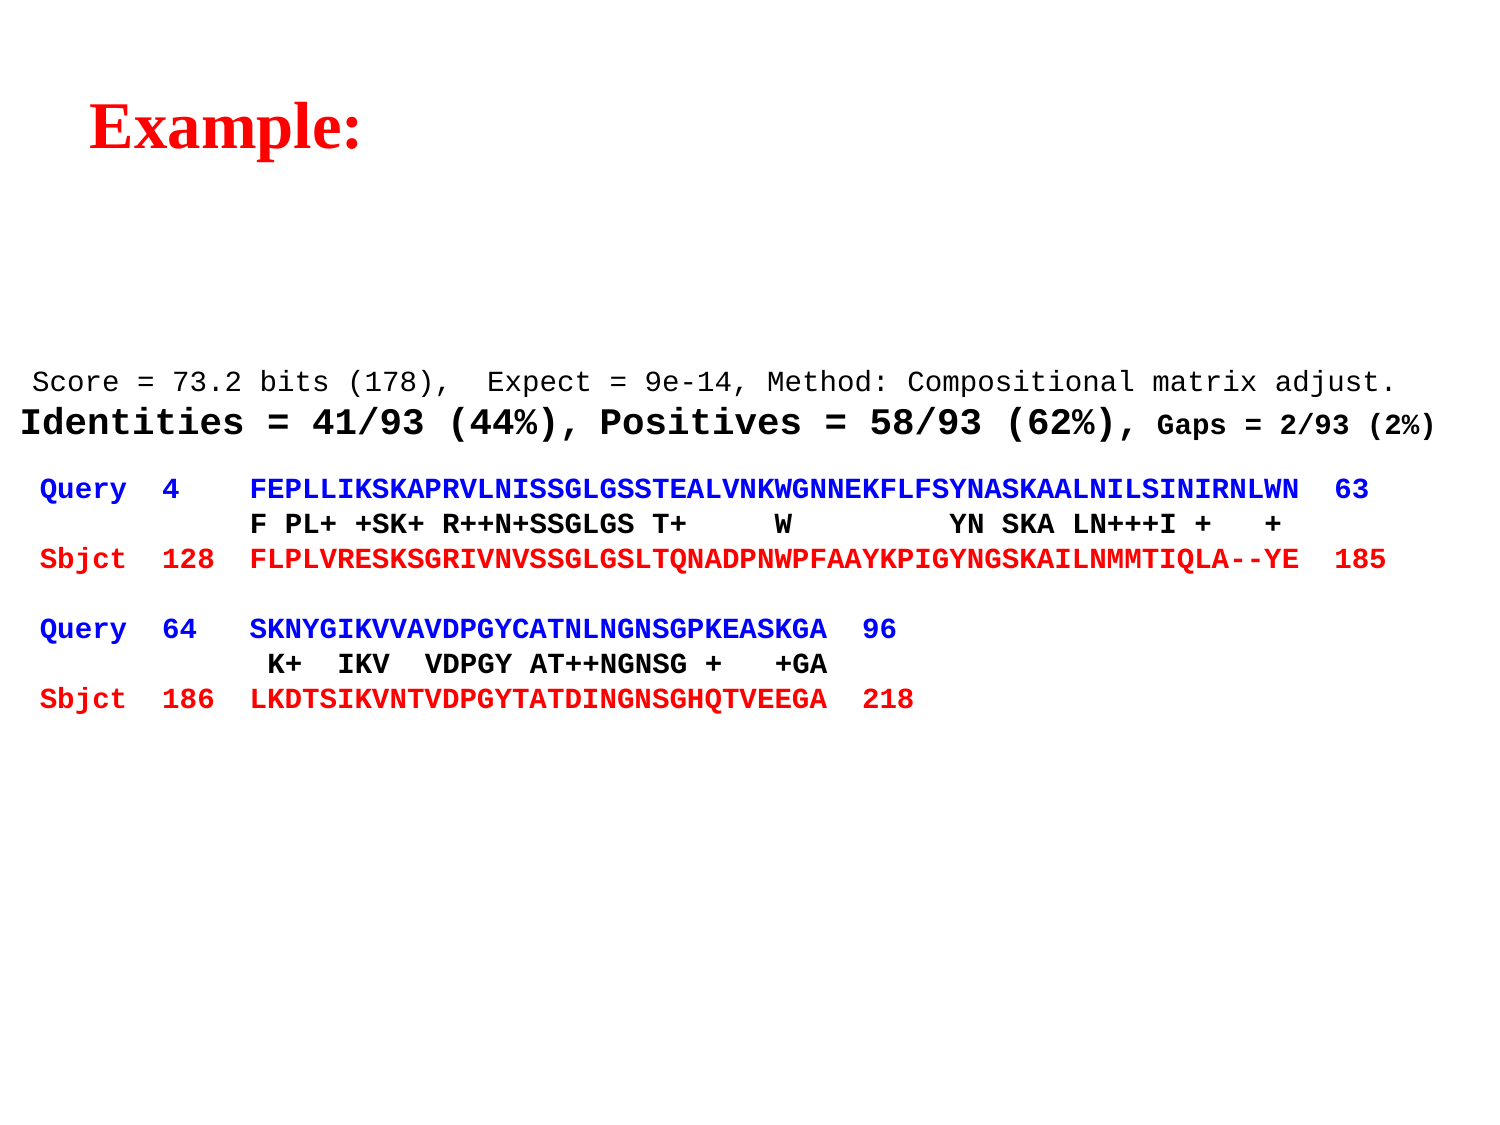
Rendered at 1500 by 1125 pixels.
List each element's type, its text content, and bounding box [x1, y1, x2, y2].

text_box Example: [74, 74, 1200, 170]
text_box Score = 73.2 bits (178), Expect = 9e-14, Method: Compositional matrix adjust. Identities = 41/93 (44%), Positives = 58/93 (62%), Gaps = 2/93 (2%) [0, 324, 1488, 450]
text_box Query 4 FEPLLIKSKAPRVLNISSGLGSSTEALVNKWGNNEKFLFSYNASKAALNILSINIRNLWN 63 F PL+ +SK+ R++N+SSGLGS T+ W YN SKA LN+++I + + Sbjct 128 FLPLVRESKSGRIVNVSSGLGSLTQNADPNWPFAAYKPIGYNGSKAILNMMTIQLA--YE 185 Query 64 SKNYGIKVVAVDPGYCATNLNGNSGPKEASKGA 96 K+ IKV VDPGY AT++NGNSG + +GA Sbjct 186 LKDTSIKVNTVDPGYTATDINGNSGHQTVEEGA 218 [24, 462, 1475, 722]
